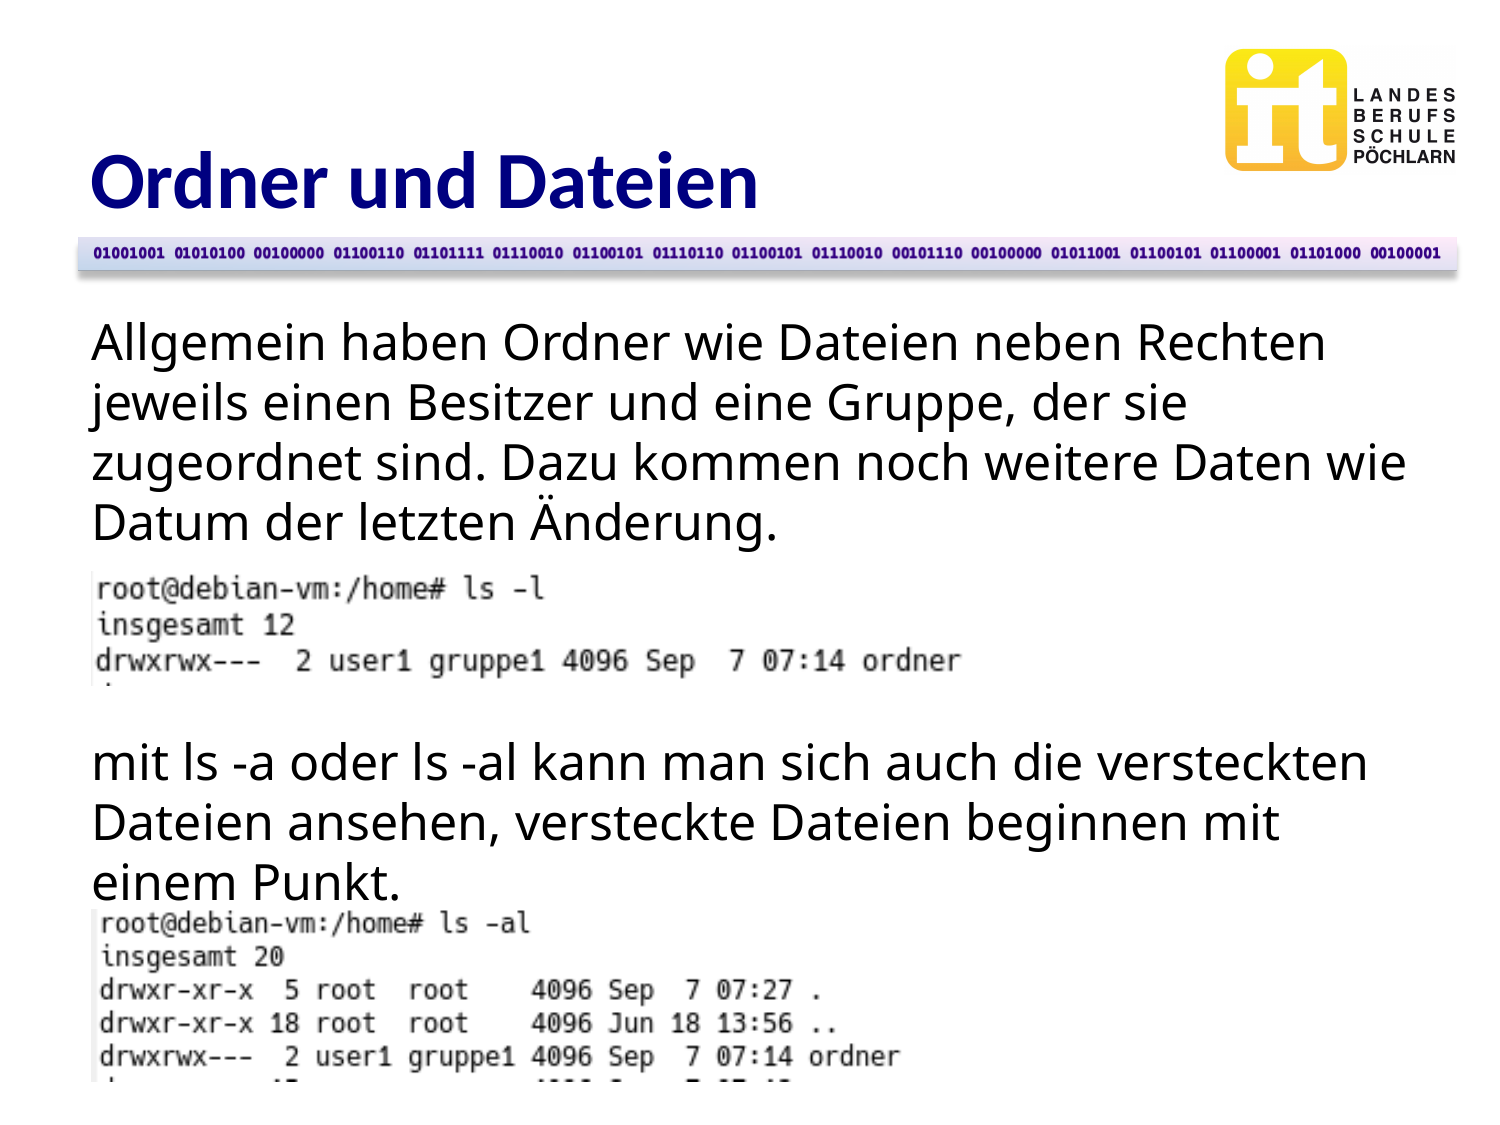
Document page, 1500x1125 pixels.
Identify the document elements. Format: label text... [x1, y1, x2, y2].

text_box Allgemein haben Ordner wie Dateien neben Rechten jeweils einen Besitzer und eine Gruppe, der sie zugeordnet sind. Dazu kommen noch weitere Daten wie Datum der letzten Änderung. mit ls -a oder ls -al kann man sich auch die versteckten Dateien ansehen, versteckte Dateien beginnen mit einem Punkt. [76, 302, 1447, 869]
picture [91, 909, 908, 1082]
picture [1224, 45, 1456, 175]
text_box Ordner und Dateien [75, 20, 1223, 233]
picture [69, 237, 1466, 289]
picture [91, 571, 972, 686]
